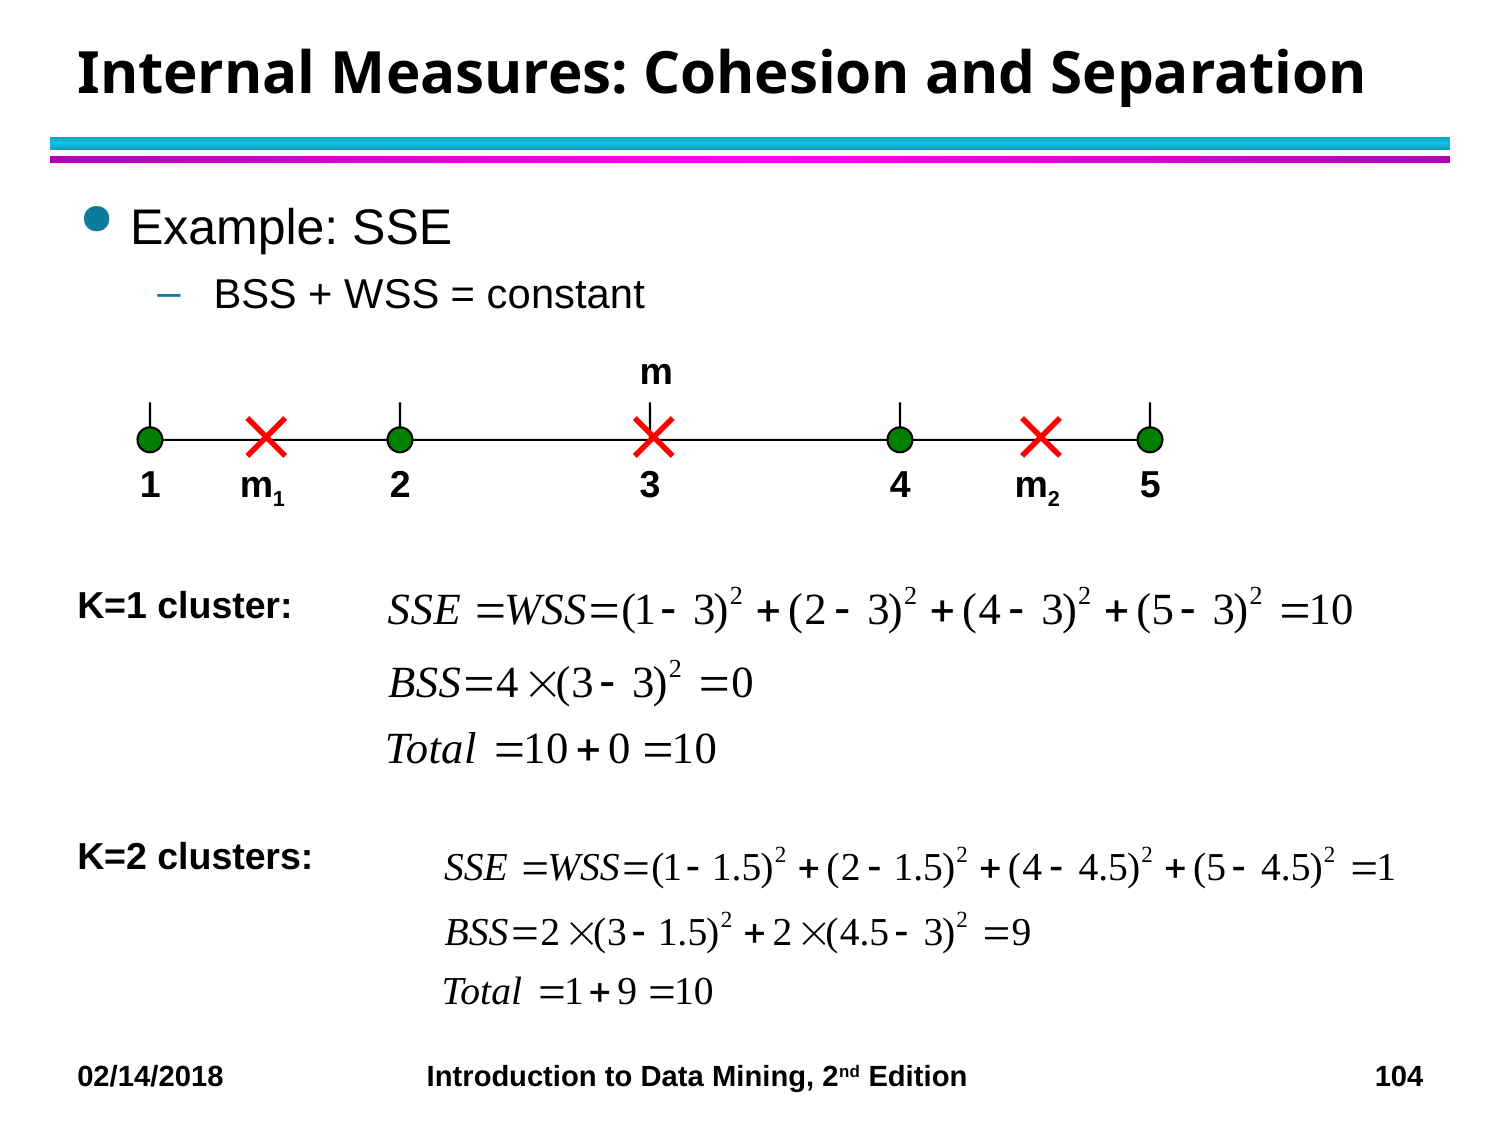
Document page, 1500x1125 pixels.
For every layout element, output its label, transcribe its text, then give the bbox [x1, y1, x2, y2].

text_box m1 [224, 452, 313, 519]
text_box [387, 427, 413, 453]
list Example: SSE BSS + WSS = constant [67, 634, 738, 1038]
text_box [137, 427, 163, 453]
text_box 3 [624, 477, 688, 513]
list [437, 835, 1401, 1015]
text_box 5 [1124, 452, 1188, 513]
title Internal Measures: Cohesion and Separation [62, 24, 1421, 113]
text_box  [224, 382, 313, 452]
text_box  [999, 382, 1088, 452]
text_box [887, 427, 913, 453]
text_box 4 [874, 452, 938, 513]
list Example: SSE BSS + WSS = constant [67, 187, 738, 573]
text_box 2 [374, 452, 438, 513]
text_box K=2 clusters: [62, 824, 400, 885]
text_box m [624, 339, 713, 400]
text_box 1 [124, 452, 188, 513]
text_box  [612, 382, 700, 477]
text_box m2 [999, 452, 1088, 519]
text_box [379, 574, 1362, 776]
text_box [1137, 427, 1163, 453]
text_box K=1 cluster: [62, 573, 378, 634]
